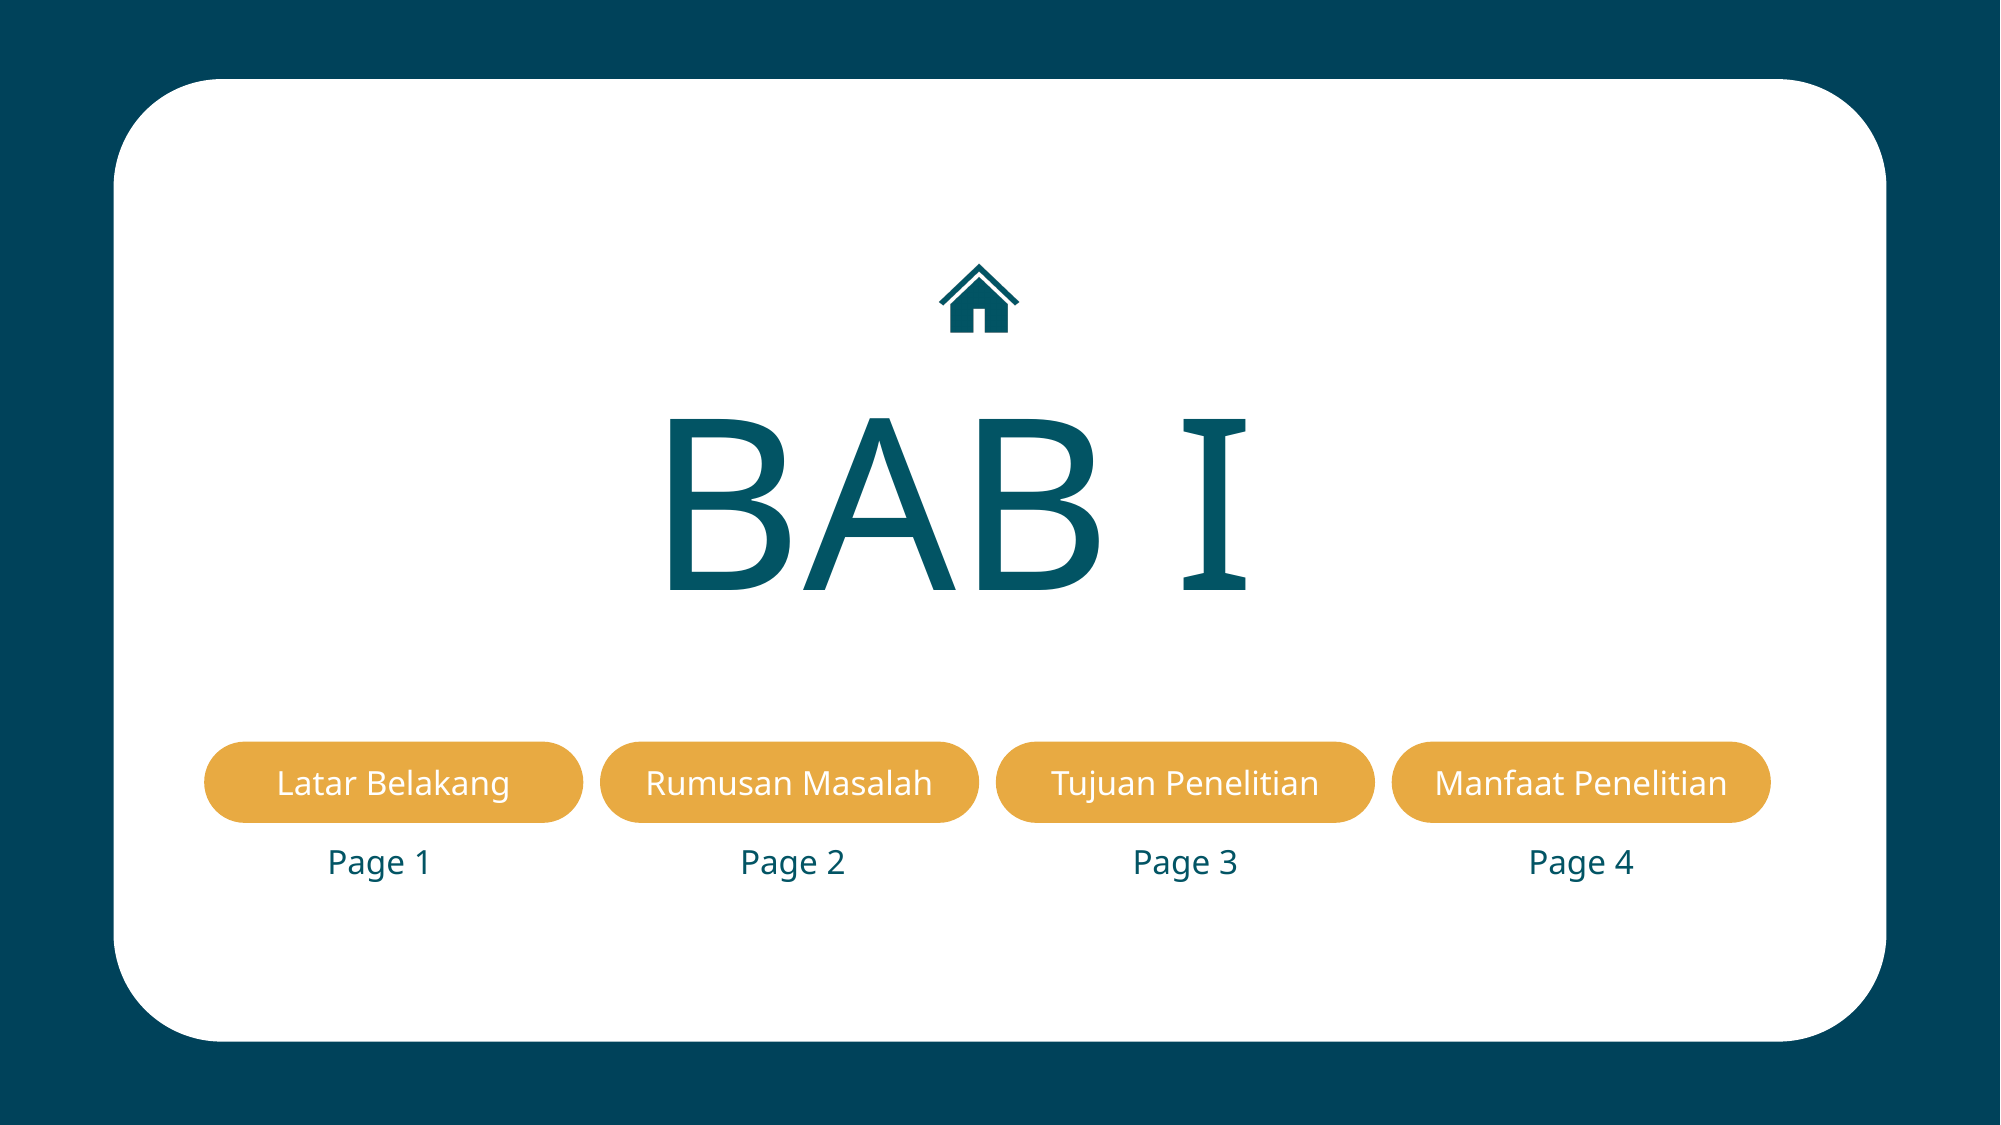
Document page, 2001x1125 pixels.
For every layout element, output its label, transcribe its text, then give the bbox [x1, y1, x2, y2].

text_box Page 1 [312, 833, 448, 889]
picture [933, 252, 1025, 344]
text_box Page 4 [1513, 833, 1649, 889]
text_box Rumusan Masalah [598, 740, 981, 824]
text_box Latar Belakang [203, 740, 585, 824]
text_box BAB I [632, 343, 1359, 647]
text_box Page 2 [725, 833, 861, 889]
text_box [112, 78, 1888, 1043]
text_box Tujuan Penelitian [994, 740, 1377, 824]
text_box Manfaat Penelitian [1390, 740, 1772, 824]
text_box Page 3 [1117, 833, 1254, 889]
